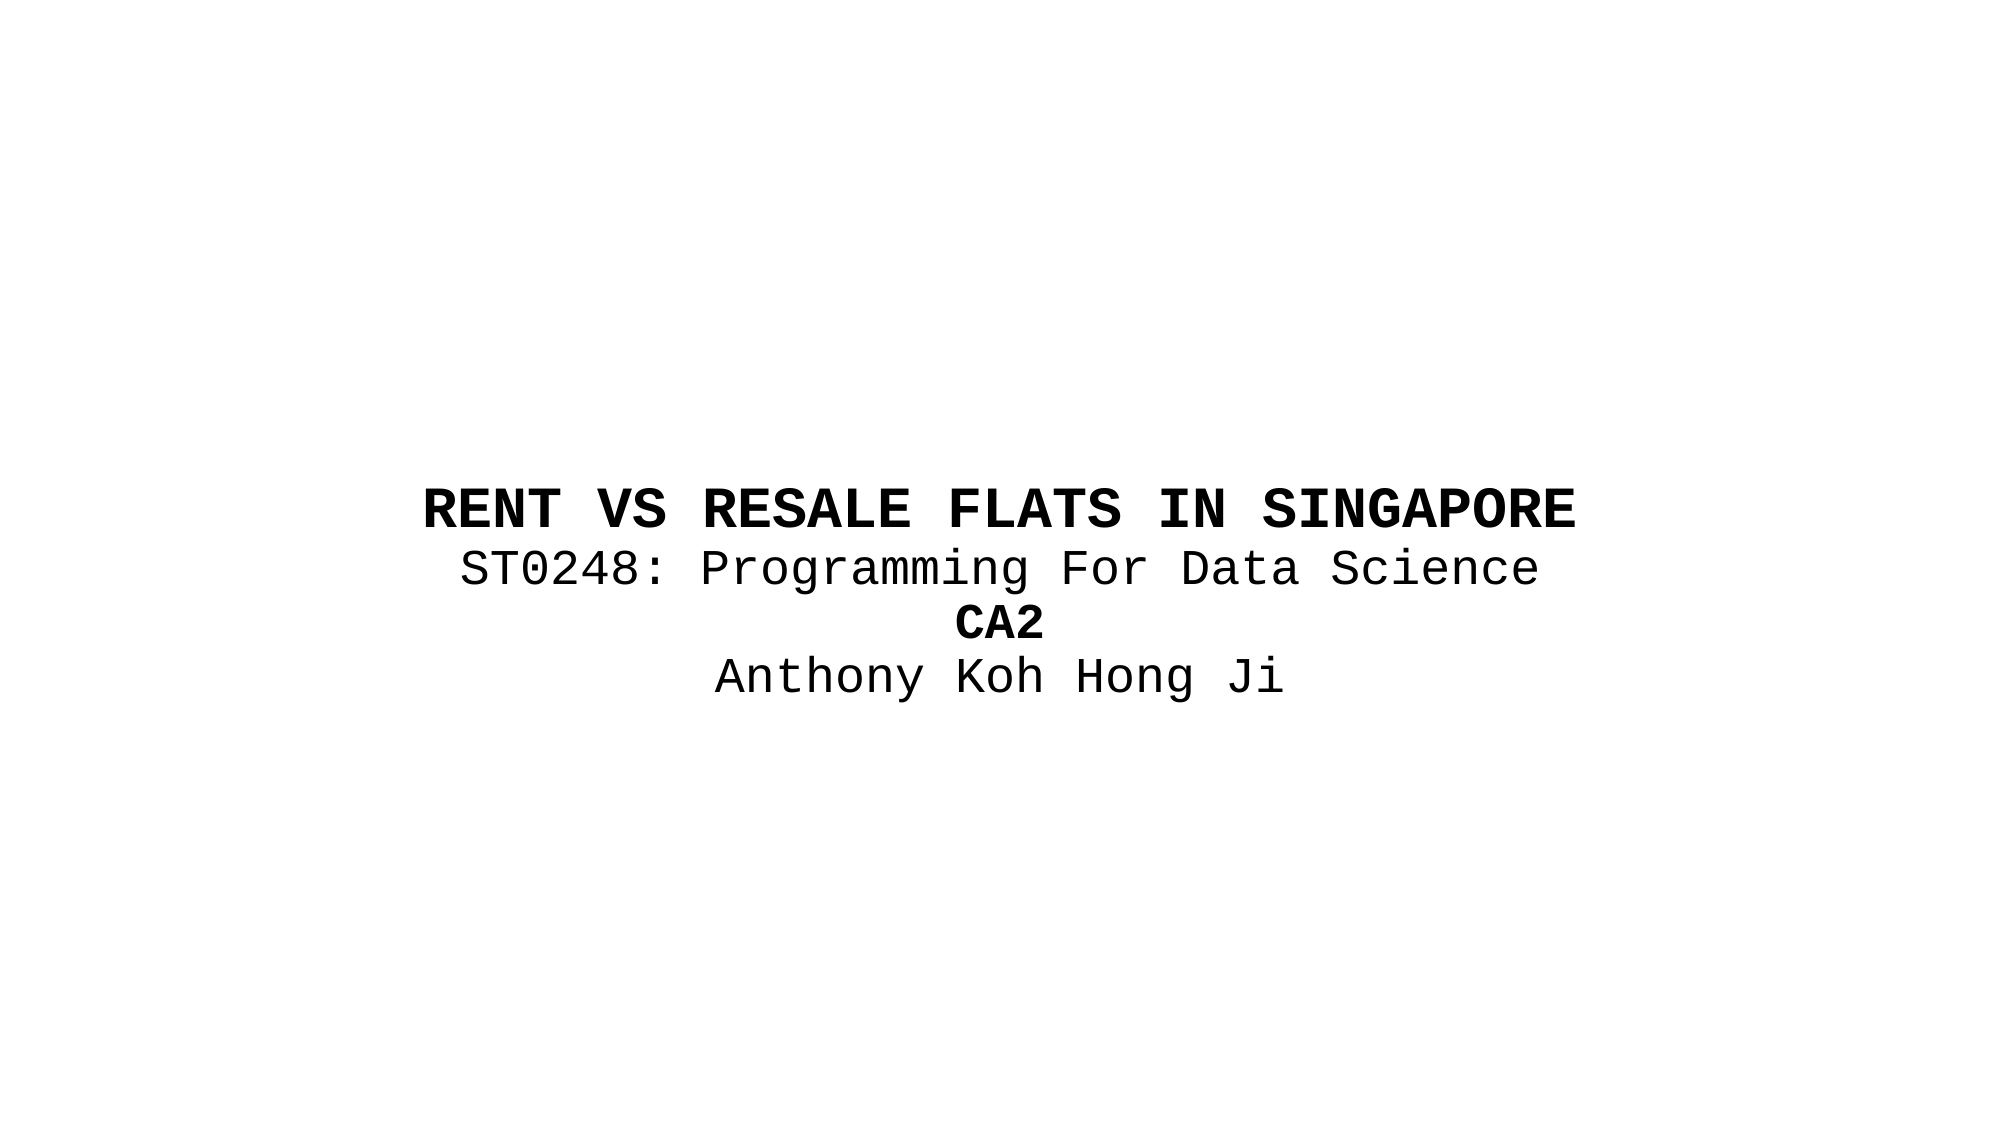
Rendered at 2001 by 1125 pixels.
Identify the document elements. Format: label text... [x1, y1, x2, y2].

subtitle ST0248: Programming For Data Science CA2 Anthony Koh Hong Ji [249, 534, 1750, 806]
title RENT VS RESALE FLATS IN SINGAPORE [249, 458, 1750, 534]
